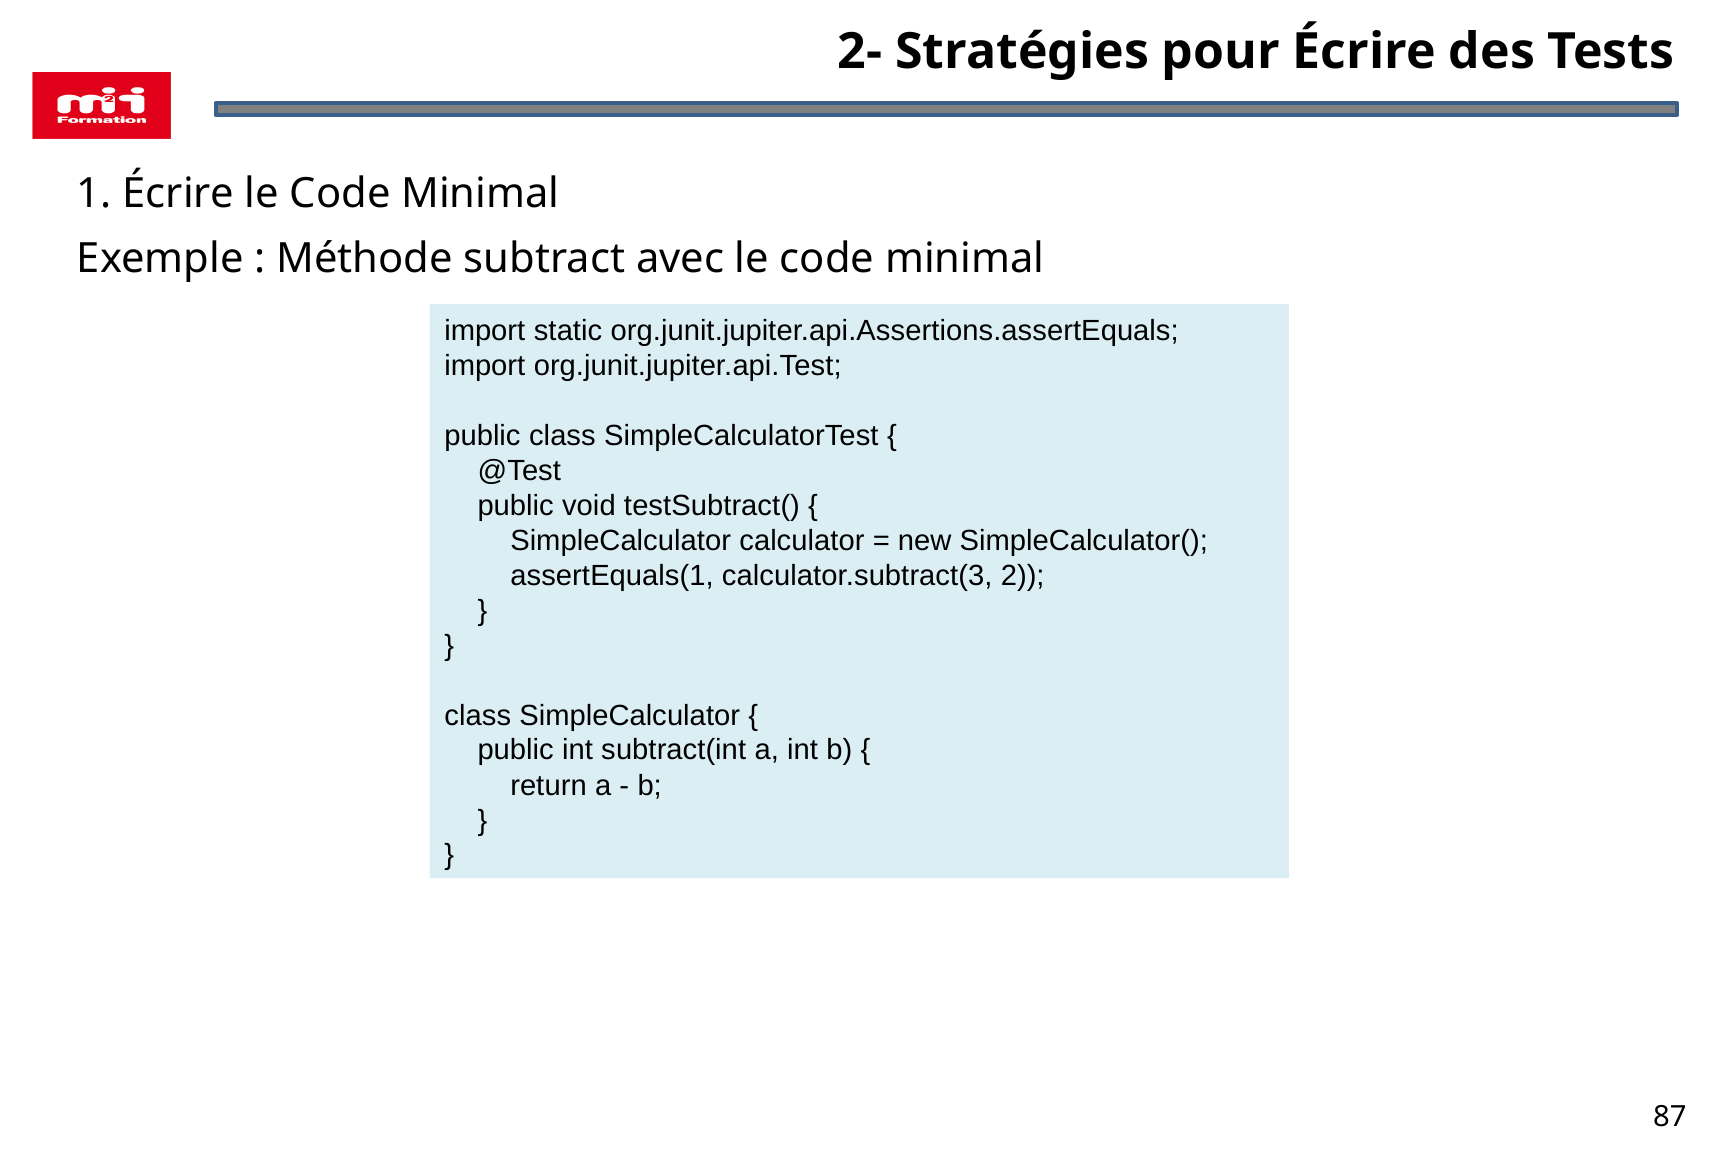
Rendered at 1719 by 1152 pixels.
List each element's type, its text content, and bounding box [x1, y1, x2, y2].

picture [32, 71, 171, 139]
text_box 2- Stratégies pour Écrire des Tests [292, 19, 1675, 80]
text_box 1. Écrire le Code Minimal Exemple : Méthode subtract avec le code minimal [32, 150, 1687, 289]
text_box import static org.junit.jupiter.api.Assertions.assertEquals; import org.junit.jupiter.api.Test; public class SimpleCalculatorTest { @Test public void testSubtract() { SimpleCalculator calculator = new SimpleCalculator(); assertEquals(1, calculator.subtract(3, 2)); } } class SimpleCalculator { public int subtract(int a, int b) { return a - b; } } [429, 304, 1289, 879]
slide_number 87 [1620, 1090, 1719, 1152]
